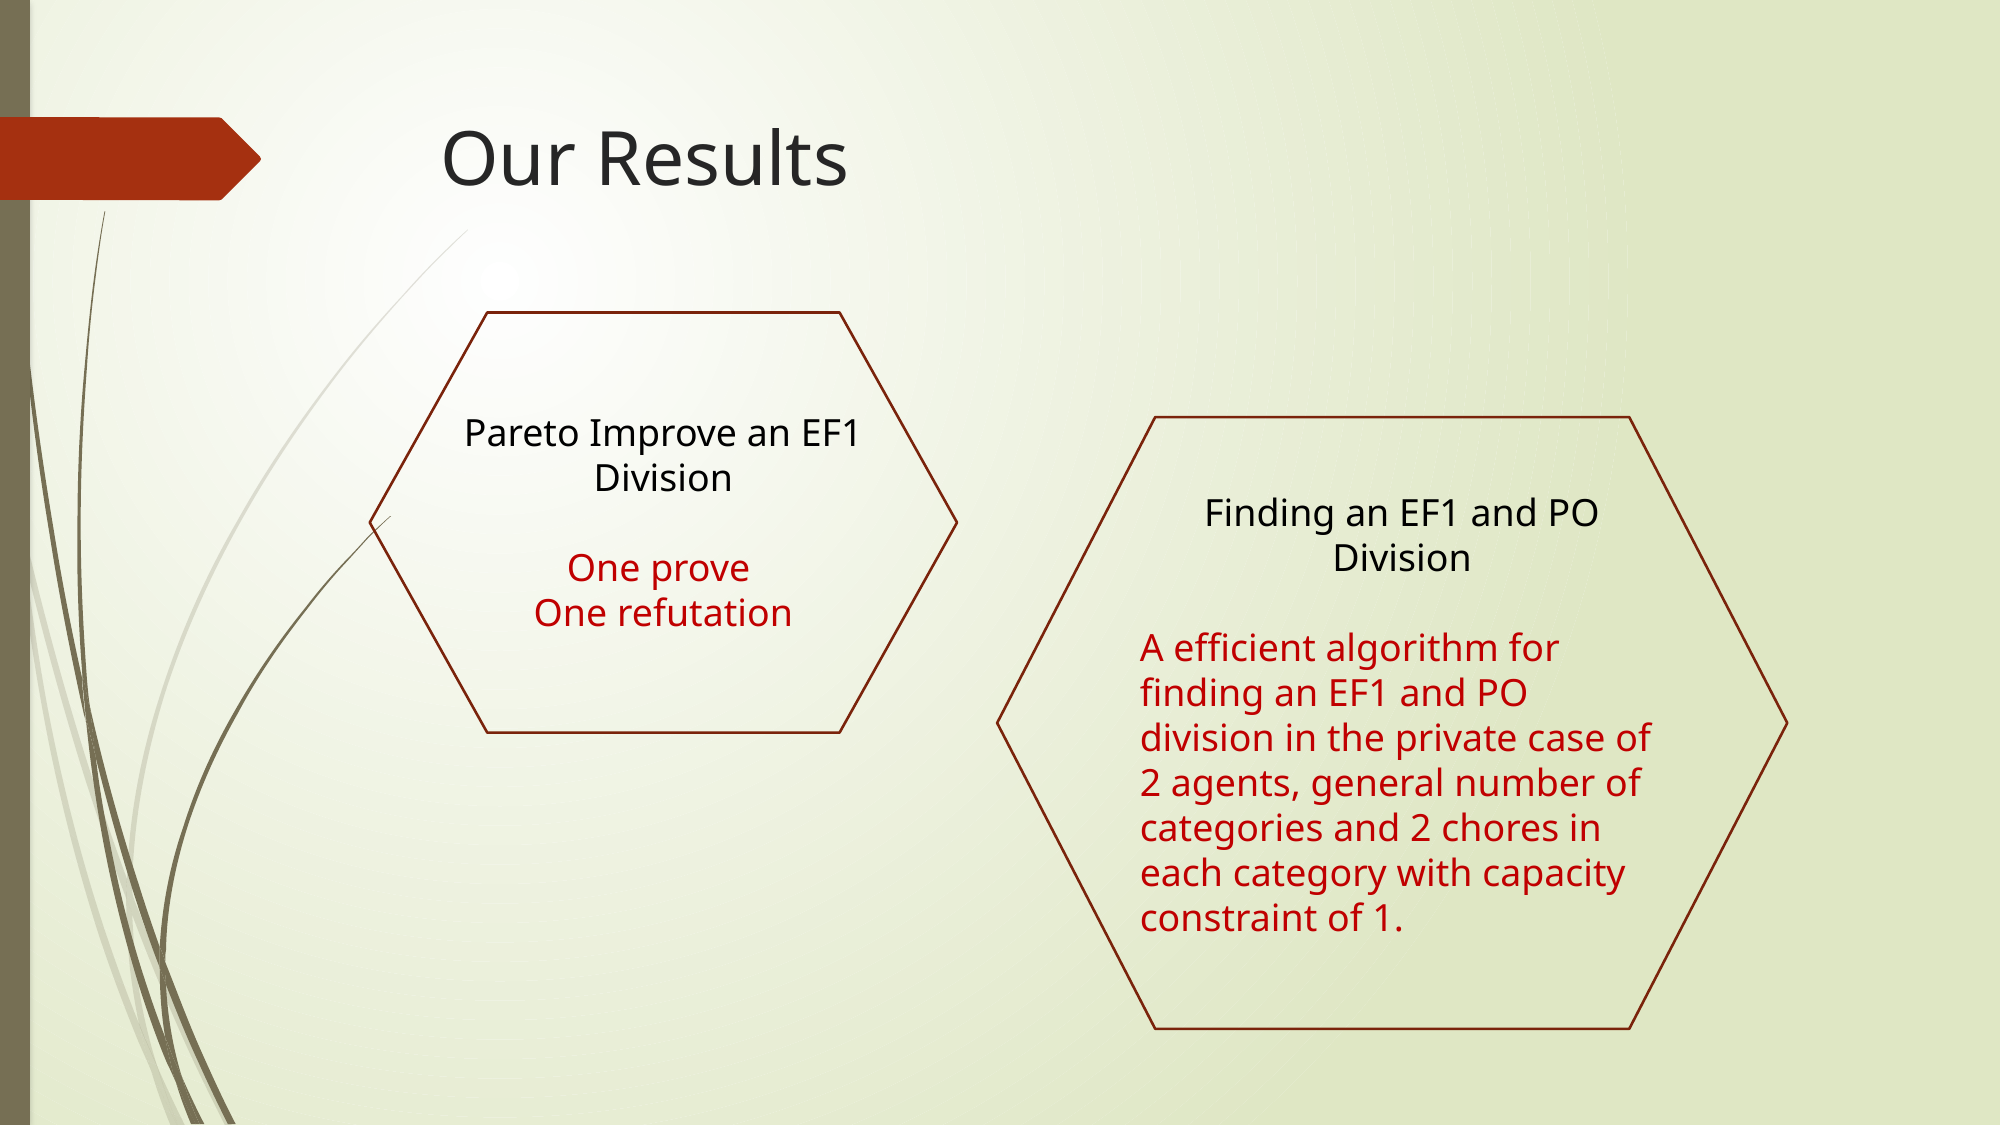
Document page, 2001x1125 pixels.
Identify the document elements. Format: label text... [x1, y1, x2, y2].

text_box [1680, 512, 1789, 934]
text_box [368, 406, 433, 639]
text_box [434, 641, 893, 734]
text_box [995, 415, 1673, 1031]
text_box [893, 405, 959, 640]
text_box [436, 311, 891, 401]
title Our Results [425, 102, 1888, 313]
text_box Finding an EF1 and PO Division A efficient algorithm for finding an EF1 and PO division in the private case of 2 agents, general number of categories and 2 chores in each category with capacity constraint of 1. [1125, 481, 1680, 947]
text_box Pareto Improve an EF1 Division One prove One refutation [433, 401, 893, 641]
